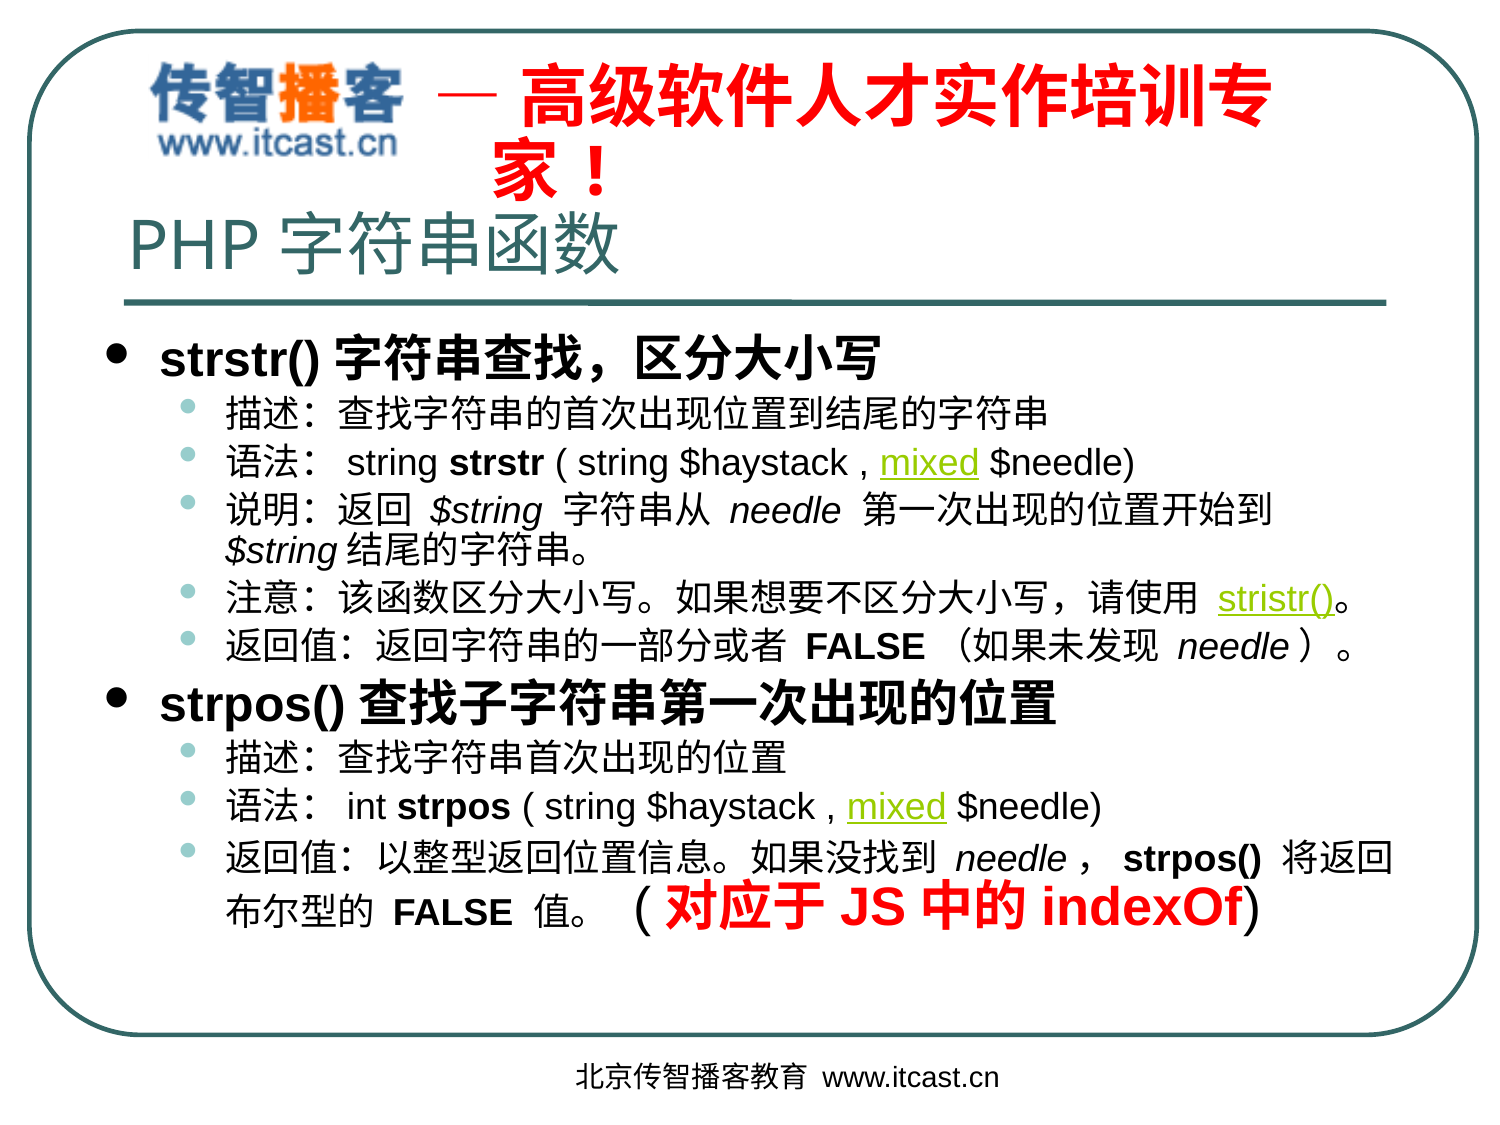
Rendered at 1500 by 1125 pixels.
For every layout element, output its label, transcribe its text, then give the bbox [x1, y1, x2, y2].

title PHP字符串函数 [111, 54, 1375, 292]
list strstr()字符串查找，区分大小写 描述：查找字符串的首次出现位置到结尾的字符串 语法：string strstr ( string $haystack , mixed $needle) 说明：返回 $string 字符串从 needle 第一次出现的位置开始到 $string结尾的字符串。 注意：该函数区分大小写。如果想要不区分大小写，请使用 stristr()。 返回值：返回字符串的一部分或者 FALSE（如果未发现 needle）。 strpos()查找子字符串第一次出现的位置 描述：查找字符串首次出现的位置 语法：int strpos ( string $haystack , mixed $needle) 返回值：以整型返回位置信息。如果没找到 needle，strpos() 将返回布尔型的 FALSE 值。 (对应于JS中的indexOf) [88, 326, 1411, 999]
